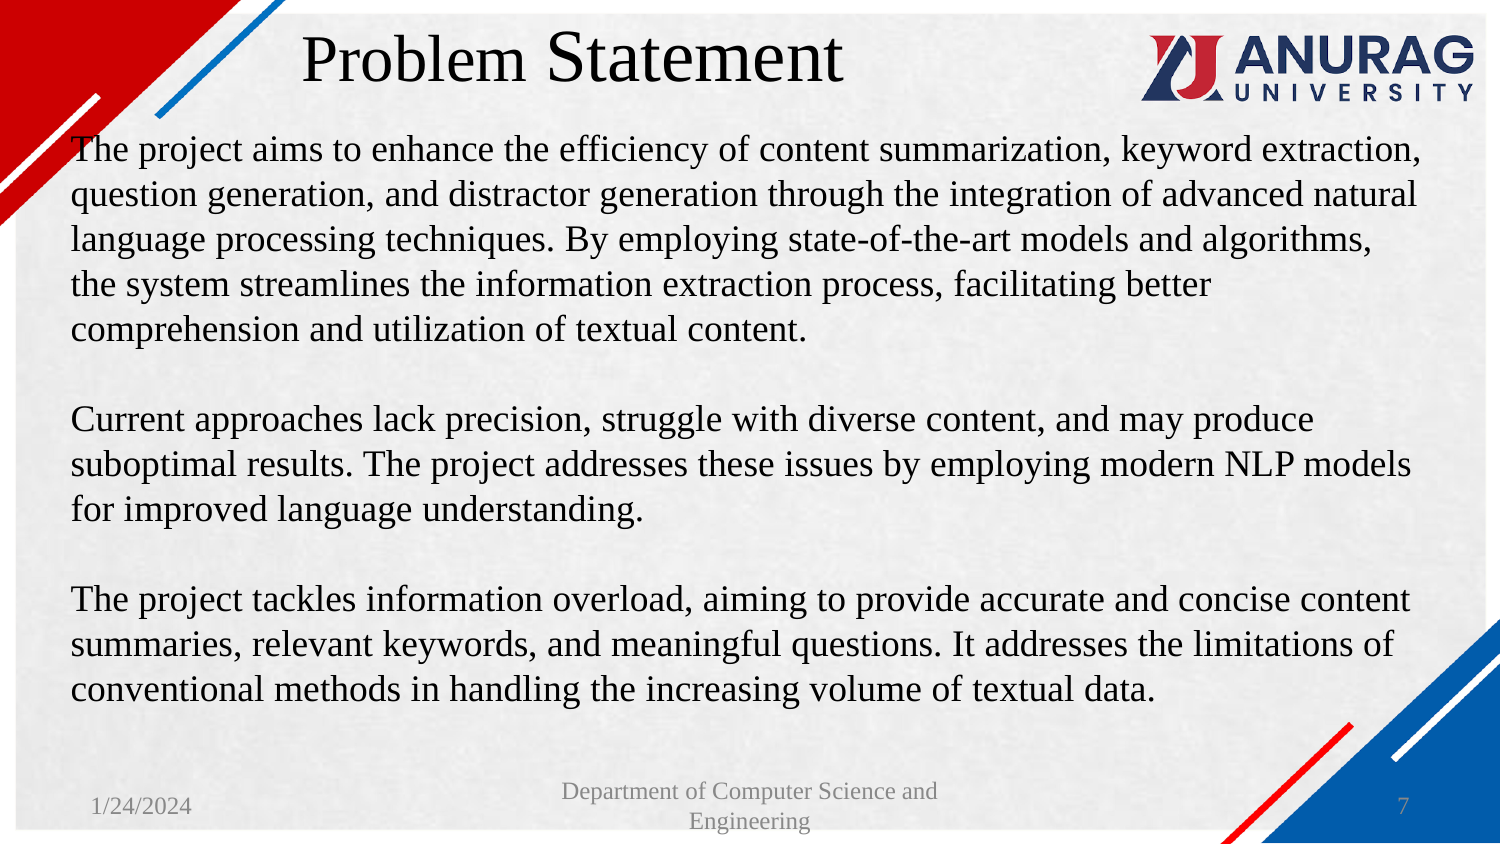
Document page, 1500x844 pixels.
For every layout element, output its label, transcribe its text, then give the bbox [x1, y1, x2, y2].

slide_number ‹#› [1074, 782, 1425, 827]
footer Department of Computer Science and Engineering [512, 782, 988, 827]
picture [0, 0, 1500, 844]
title Problem Statement [71, 0, 1075, 103]
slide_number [75, 782, 425, 827]
text_box The project aims to enhance the efficiency of content summarization, keyword extraction, question generation, and distractor generation through the integration of advanced natural language processing techniques. By employing state-of-the-art models and algorithms, the system streamlines the information extraction process, facilitating better comprehension and utilization of textual content. Current approaches lack precision, struggle with diverse content, and may produce suboptimal results. The project addresses these issues by employing modern NLP models for improved language understanding. The project tackles information overload, aiming to provide accurate and concise content summaries, relevant keywords, and meaningful questions. It addresses the limitations of conventional methods in handling the increasing volume of textual data. [55, 109, 1445, 770]
